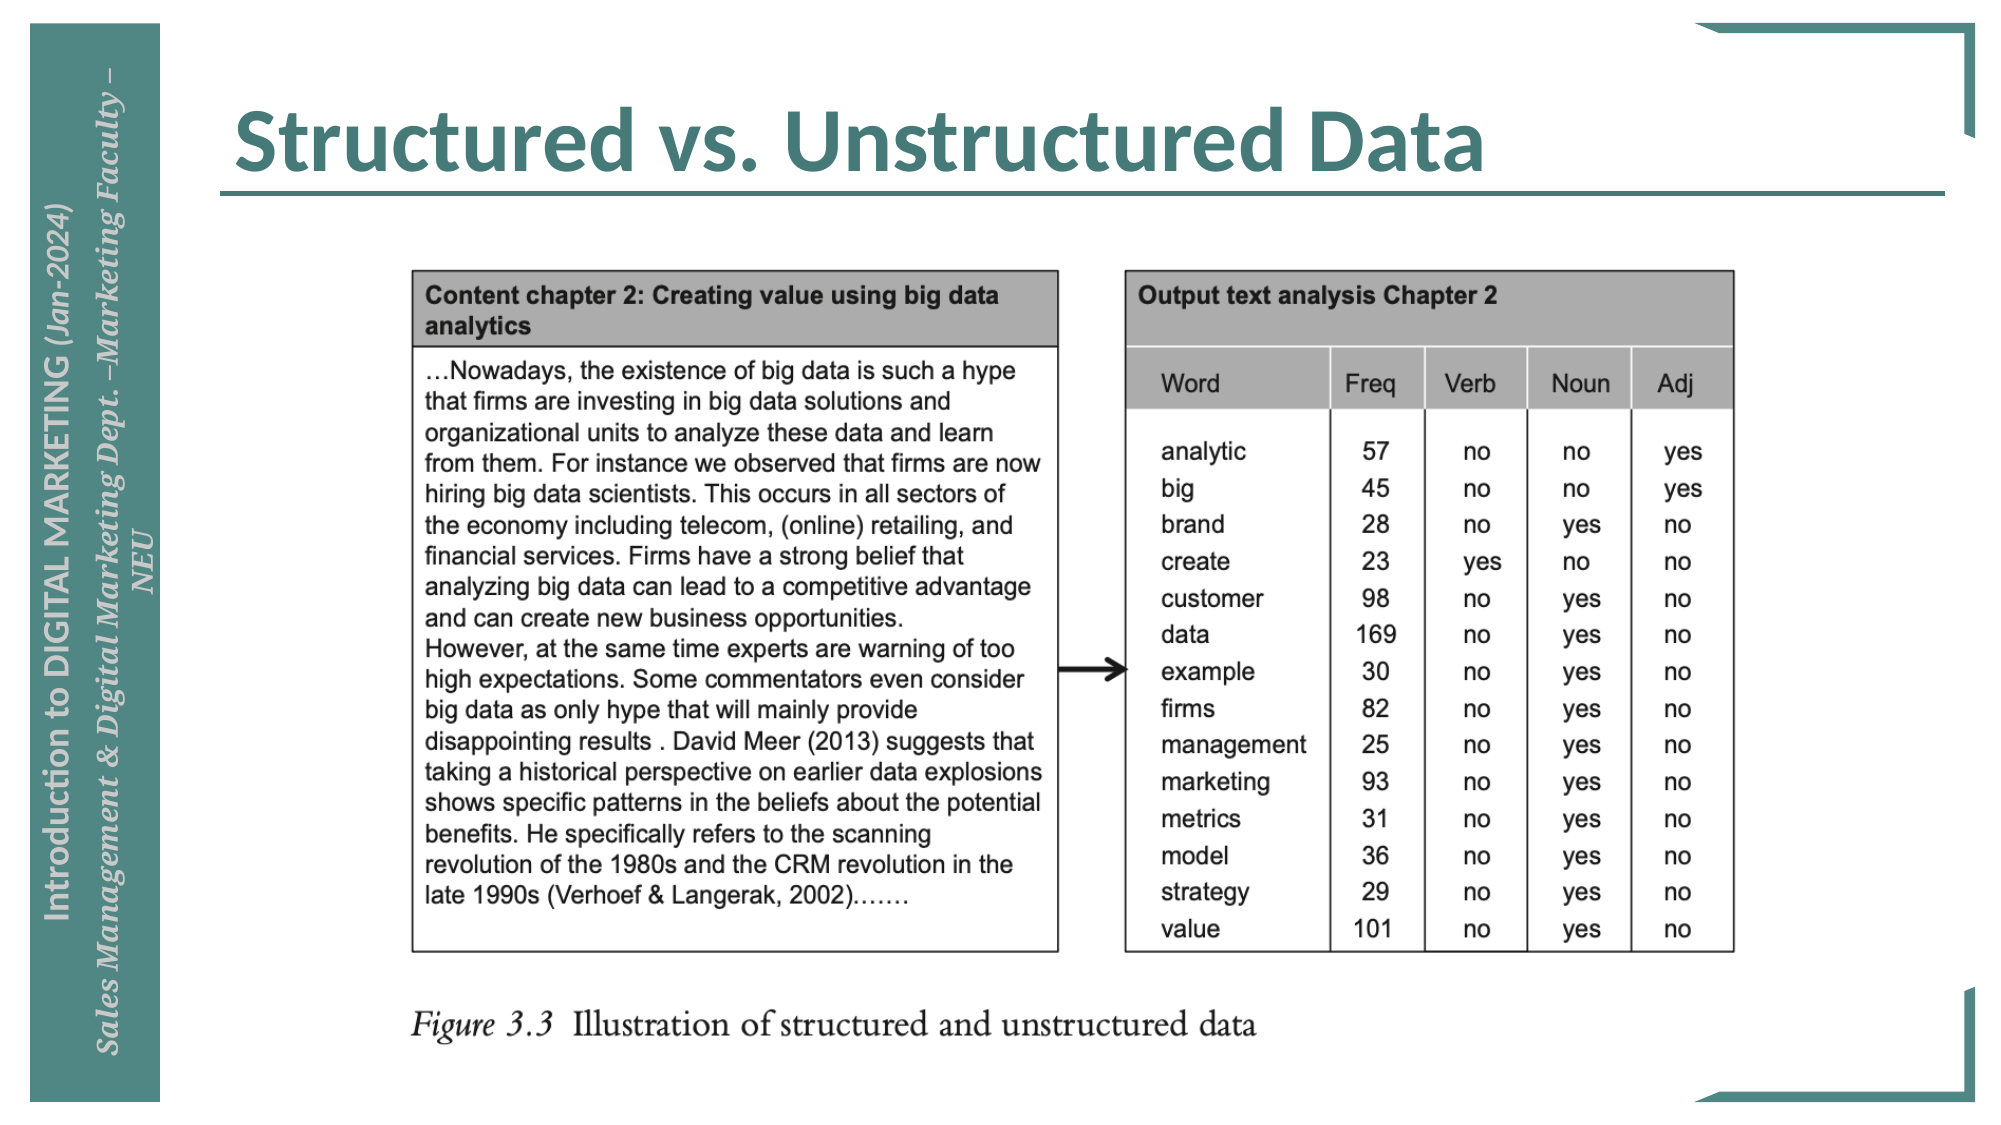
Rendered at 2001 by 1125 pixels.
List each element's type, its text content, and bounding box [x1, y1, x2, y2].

title Structured vs. Unstructured Data [220, 55, 1946, 229]
picture [398, 244, 1749, 1065]
